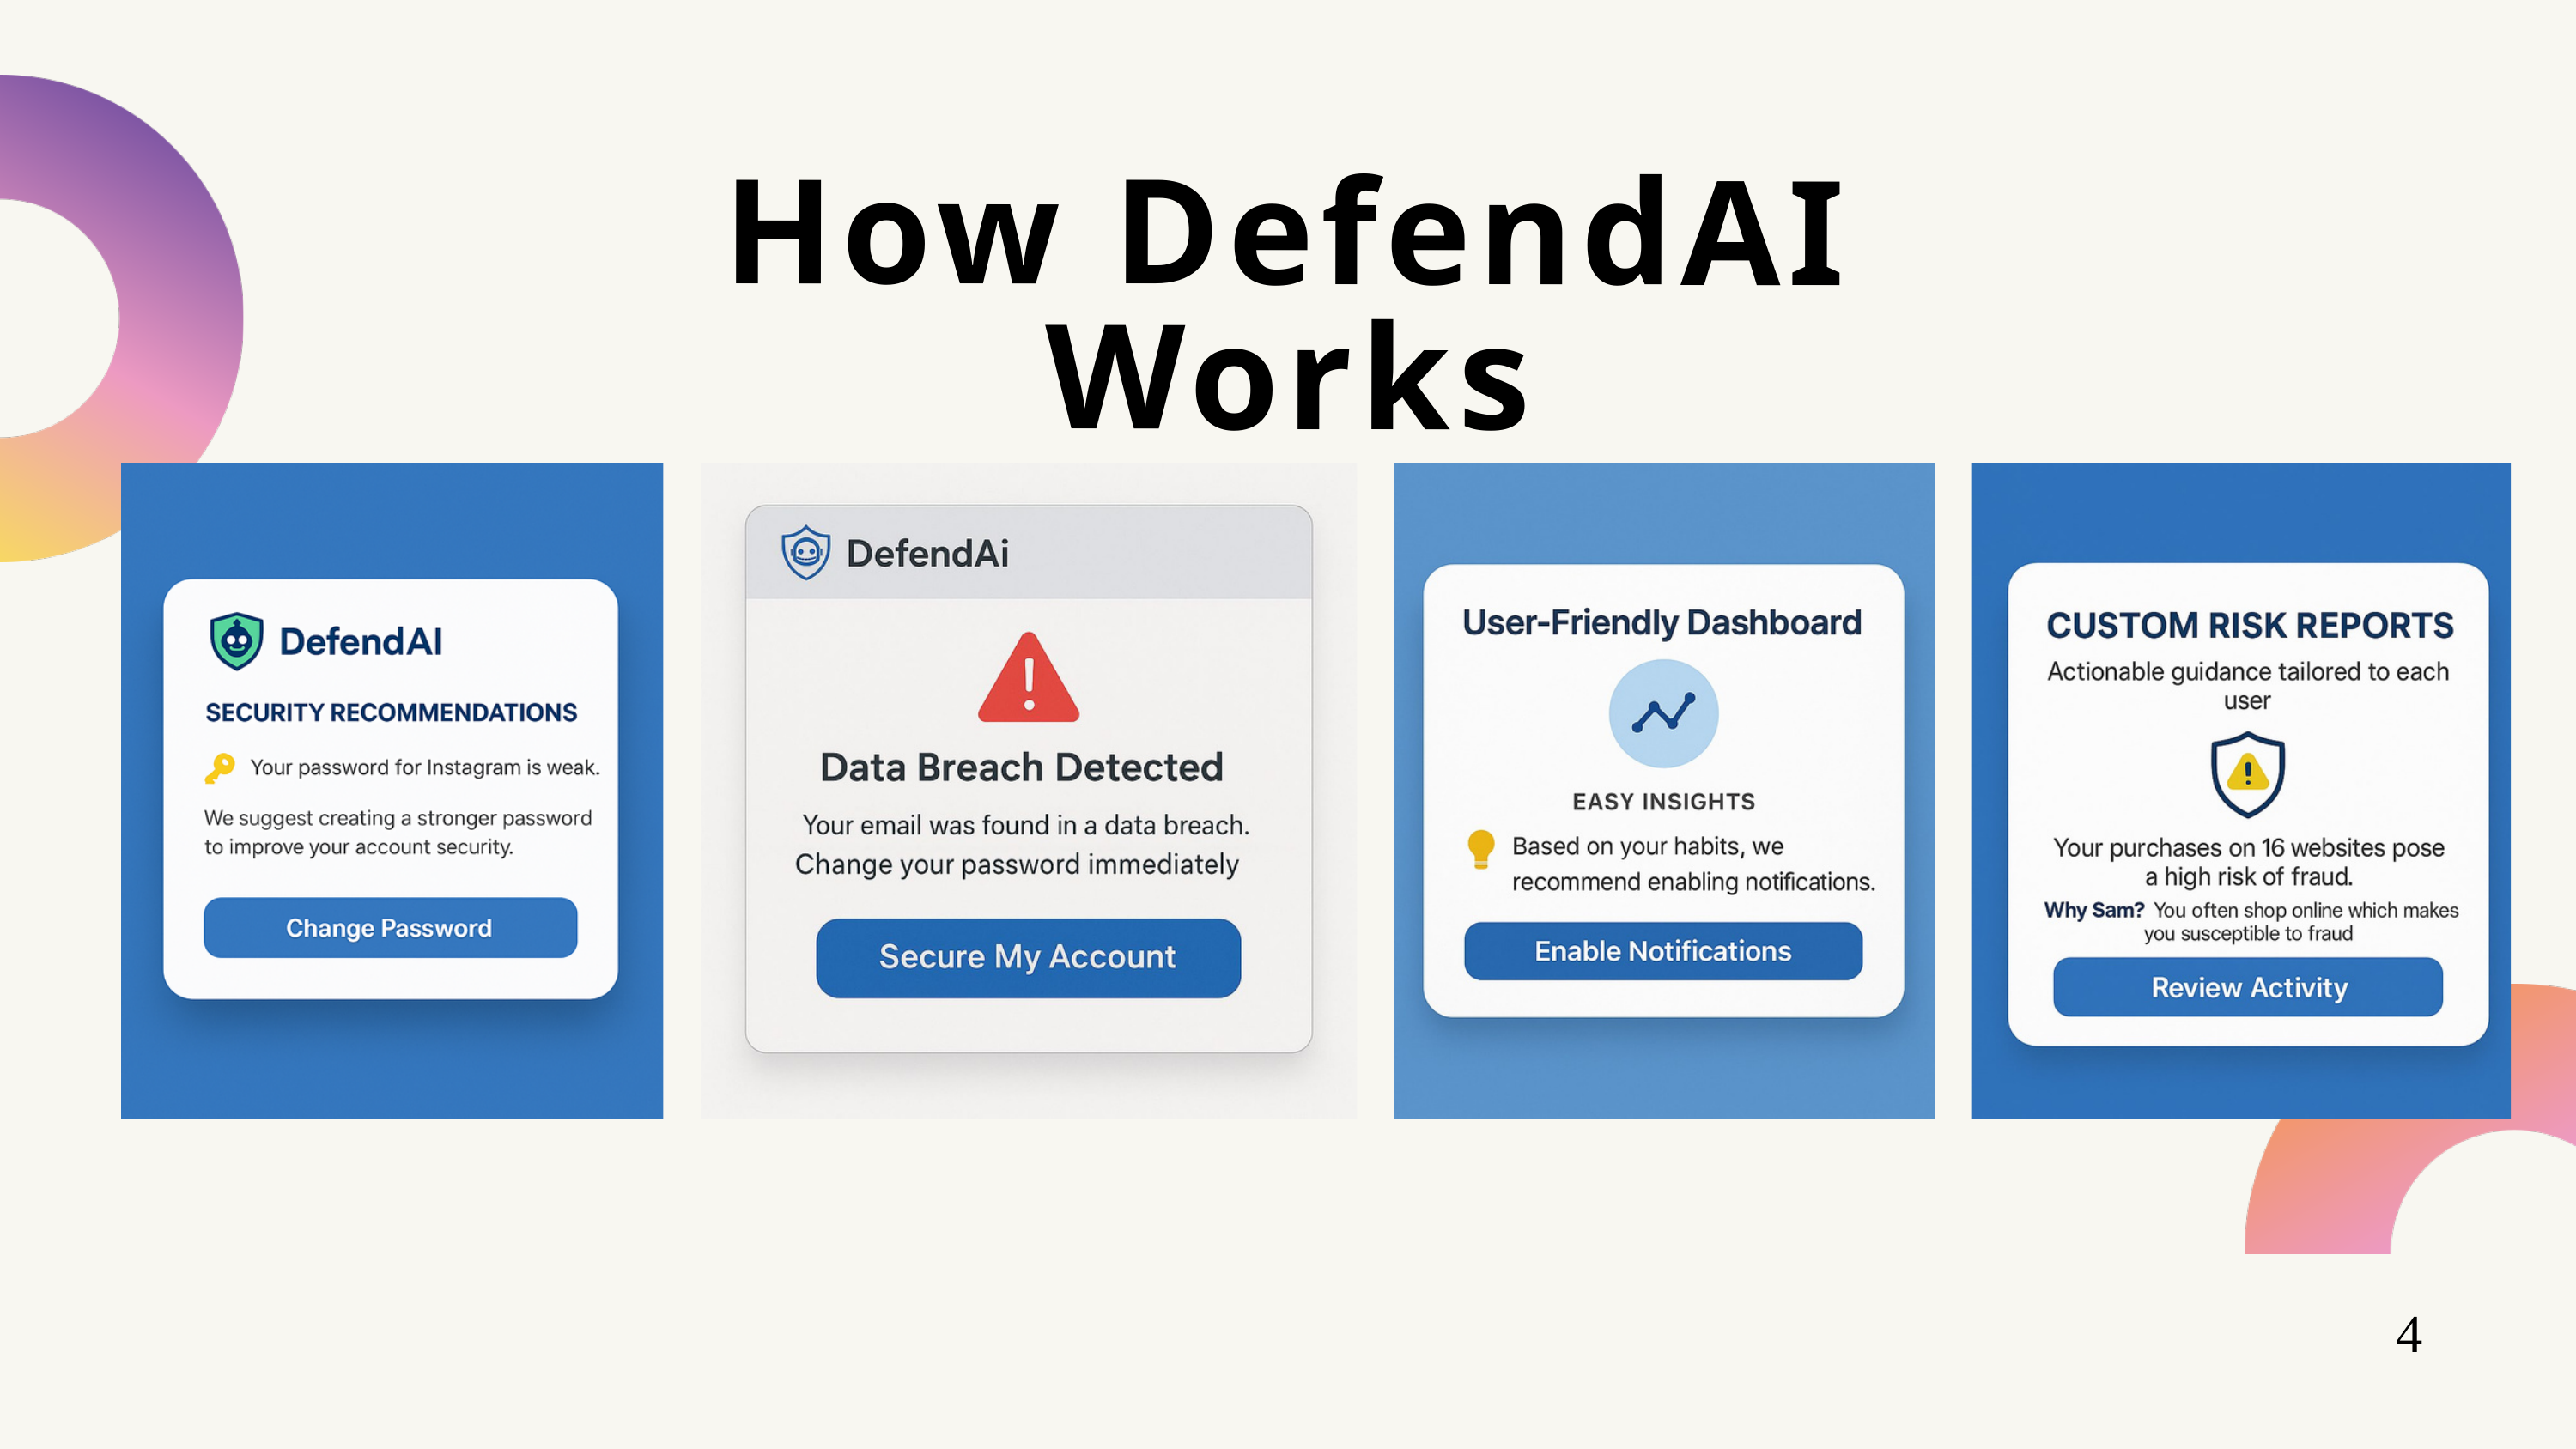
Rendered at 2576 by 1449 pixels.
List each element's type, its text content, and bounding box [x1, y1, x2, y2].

text_box [121, 463, 664, 1119]
text_box How DefendAI Works [537, 167, 2039, 461]
text_box [0, 75, 244, 562]
text_box [1971, 463, 2512, 1119]
text_box 4 [2396, 1287, 2423, 1363]
text_box [2245, 984, 2576, 1254]
text_box [1394, 463, 1935, 1119]
text_box [701, 463, 1358, 1119]
